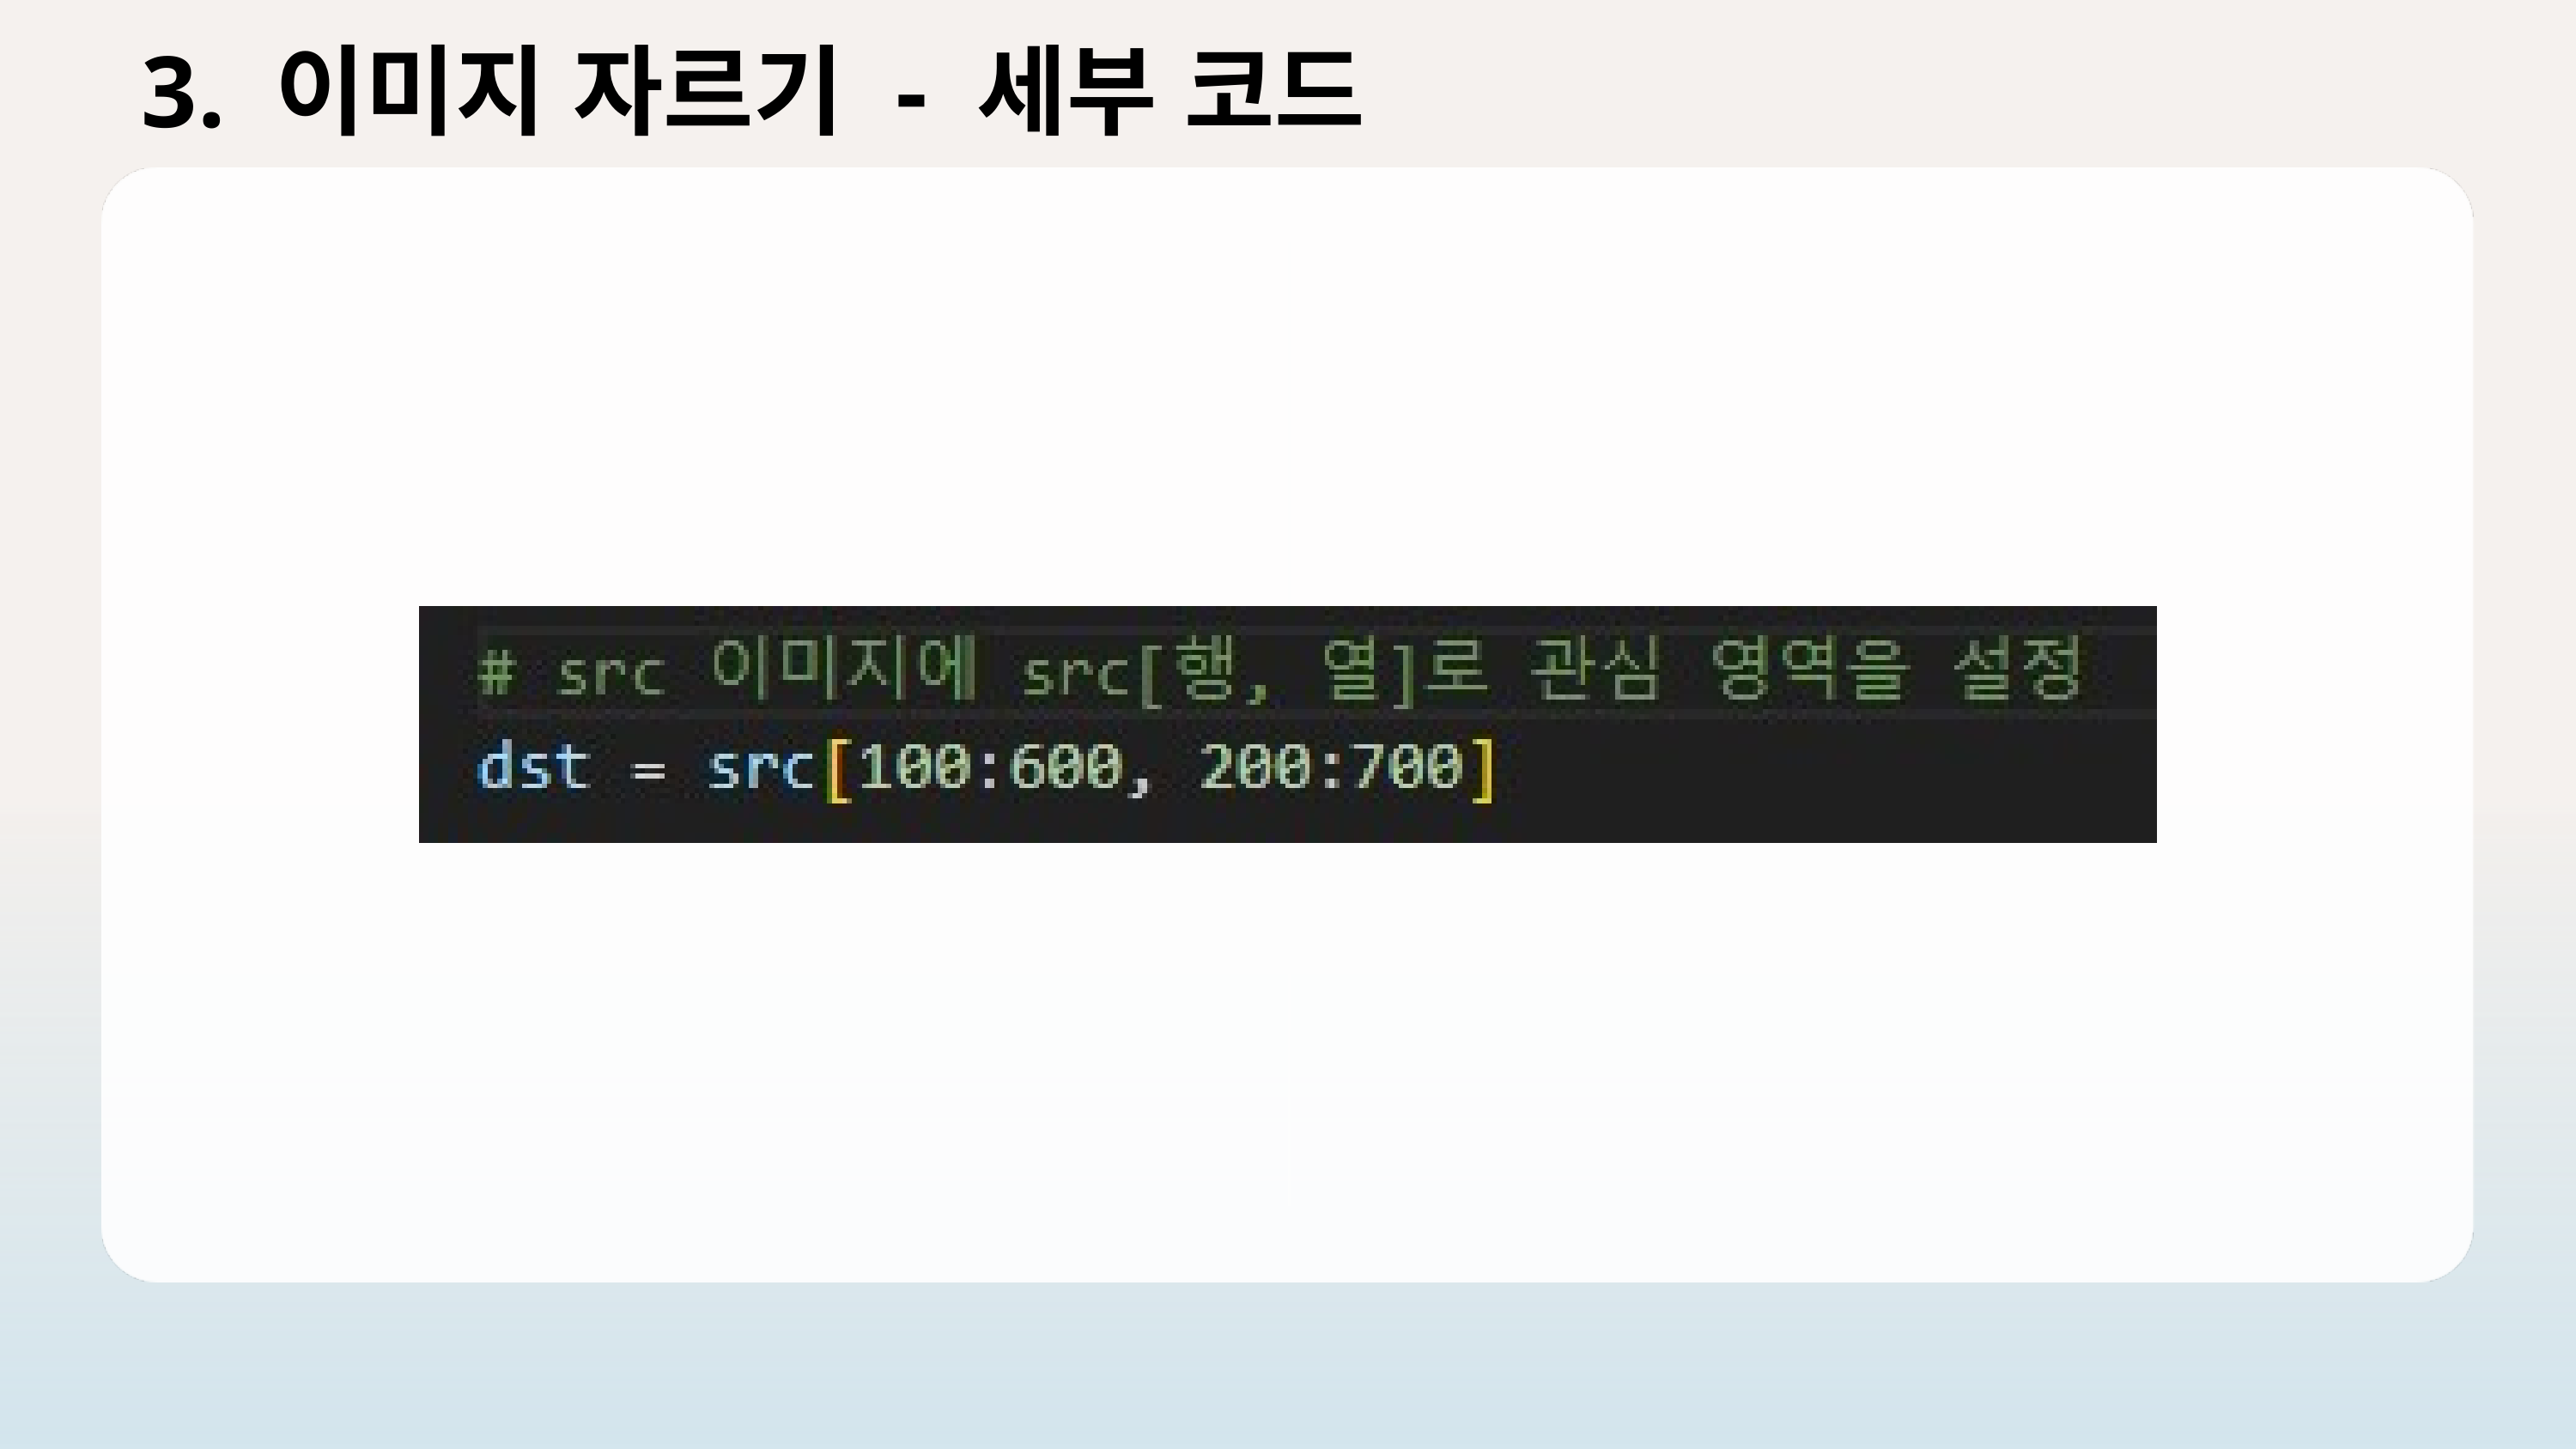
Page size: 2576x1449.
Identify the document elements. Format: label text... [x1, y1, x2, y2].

picture [0, 167, 2576, 1449]
text_box 3. 이미지 자르기 - 세부 코드 [141, 27, 2447, 150]
